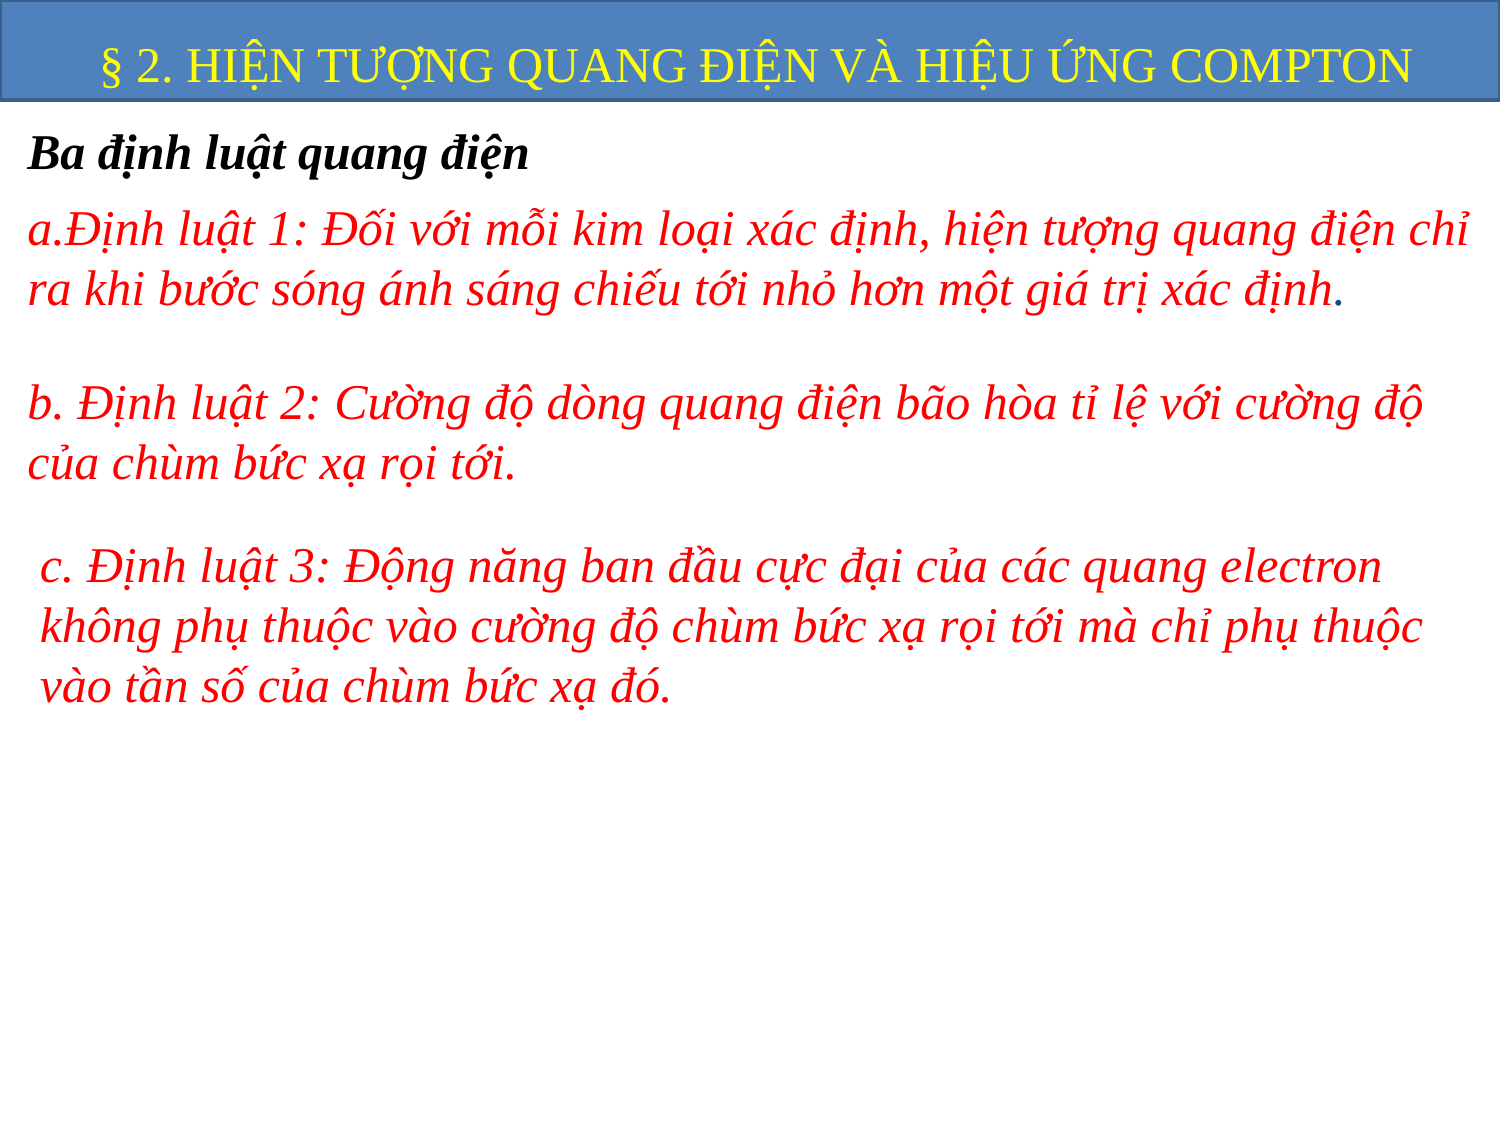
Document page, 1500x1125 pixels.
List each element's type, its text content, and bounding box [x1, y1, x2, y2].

text_box b. Định luật 2: Cường độ dòng quang điện bão hòa tỉ lệ với cường độ của chùm bức xạ rọi tới. [12, 362, 1488, 498]
text_box [0, 0, 1500, 102]
text_box § 2. HIỆN TƯỢNG QUANG ĐIỆN VÀ HIỆU ỨNG COMPTON [12, 24, 1500, 100]
text_box c. Định luật 3: Động năng ban đầu cực đại của các quang electron không phụ thuộc vào cường độ chùm bức xạ rọi tới mà chỉ phụ thuộc vào tần số của chùm bức xạ đó. [24, 524, 1475, 720]
text_box a.Định luật 1: Đối với mỗi kim loại xác định, hiện tượng quang điện chỉ ra khi bước sóng ánh sáng chiếu tới nhỏ hơn một giá trị xác định. [12, 188, 1488, 323]
text_box Ba định luật quang điện [12, 112, 956, 188]
